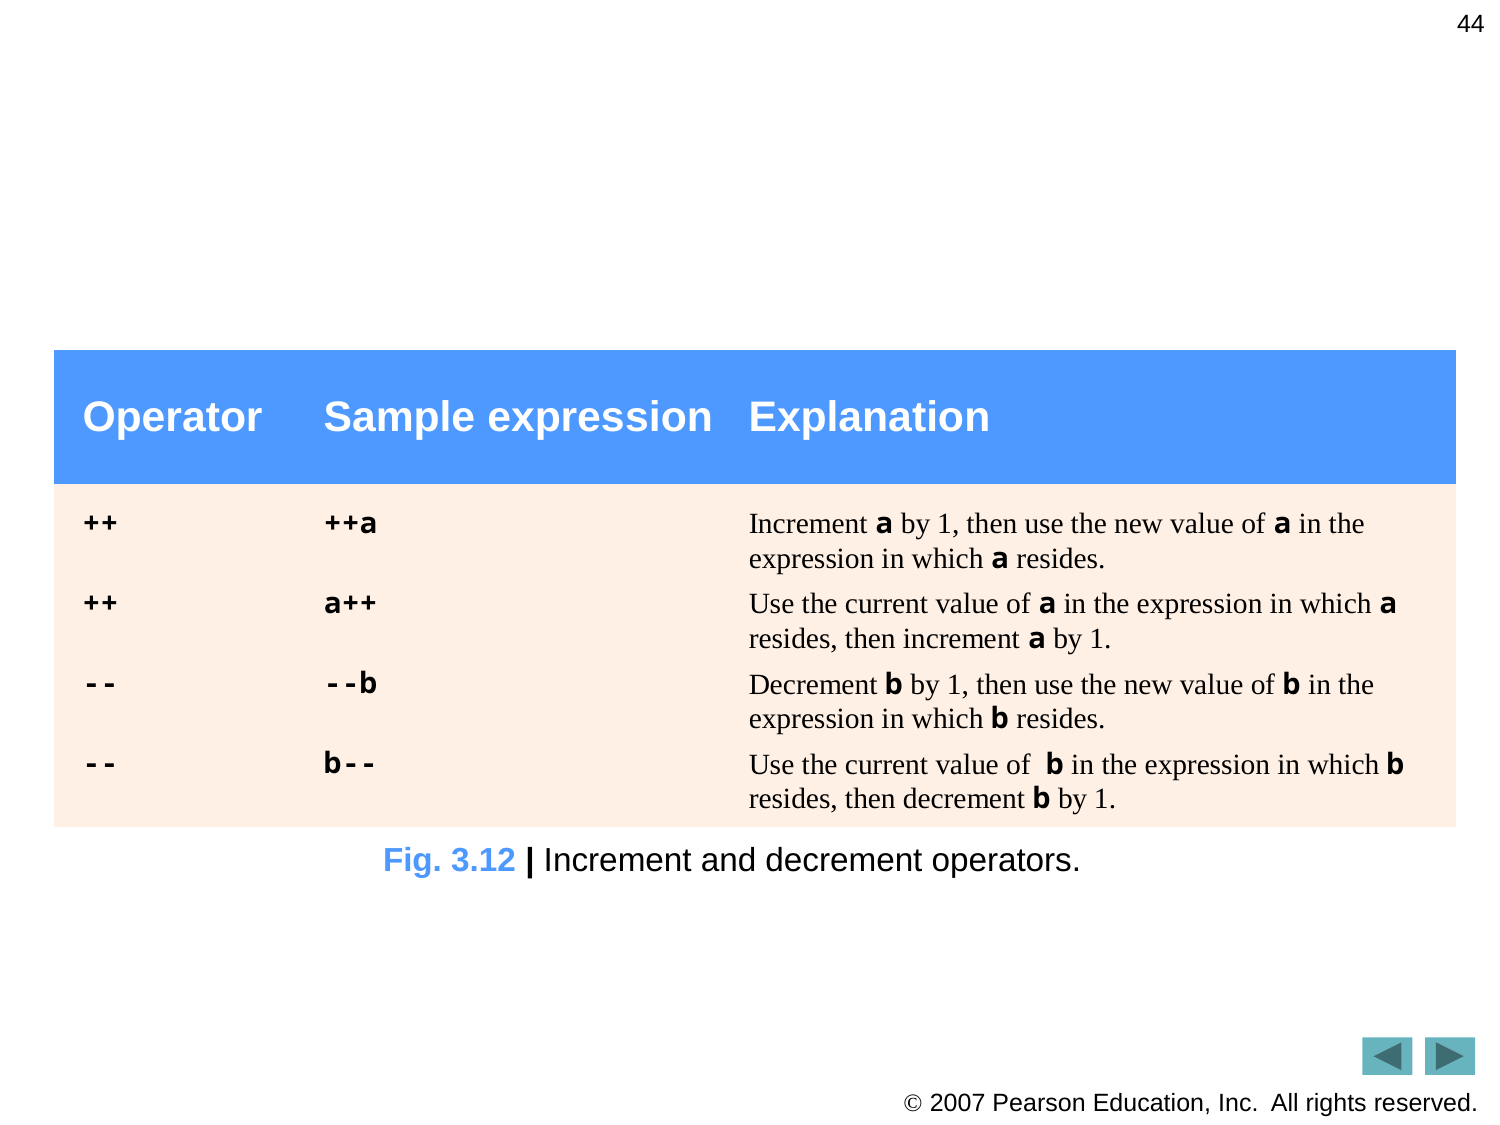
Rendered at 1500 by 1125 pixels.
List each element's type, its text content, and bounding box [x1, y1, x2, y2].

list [24, 350, 1486, 864]
text_box Fig. 3.12 | Increment and decrement operators. [24, 864, 1450, 887]
slide_number 44 [1149, 0, 1500, 79]
